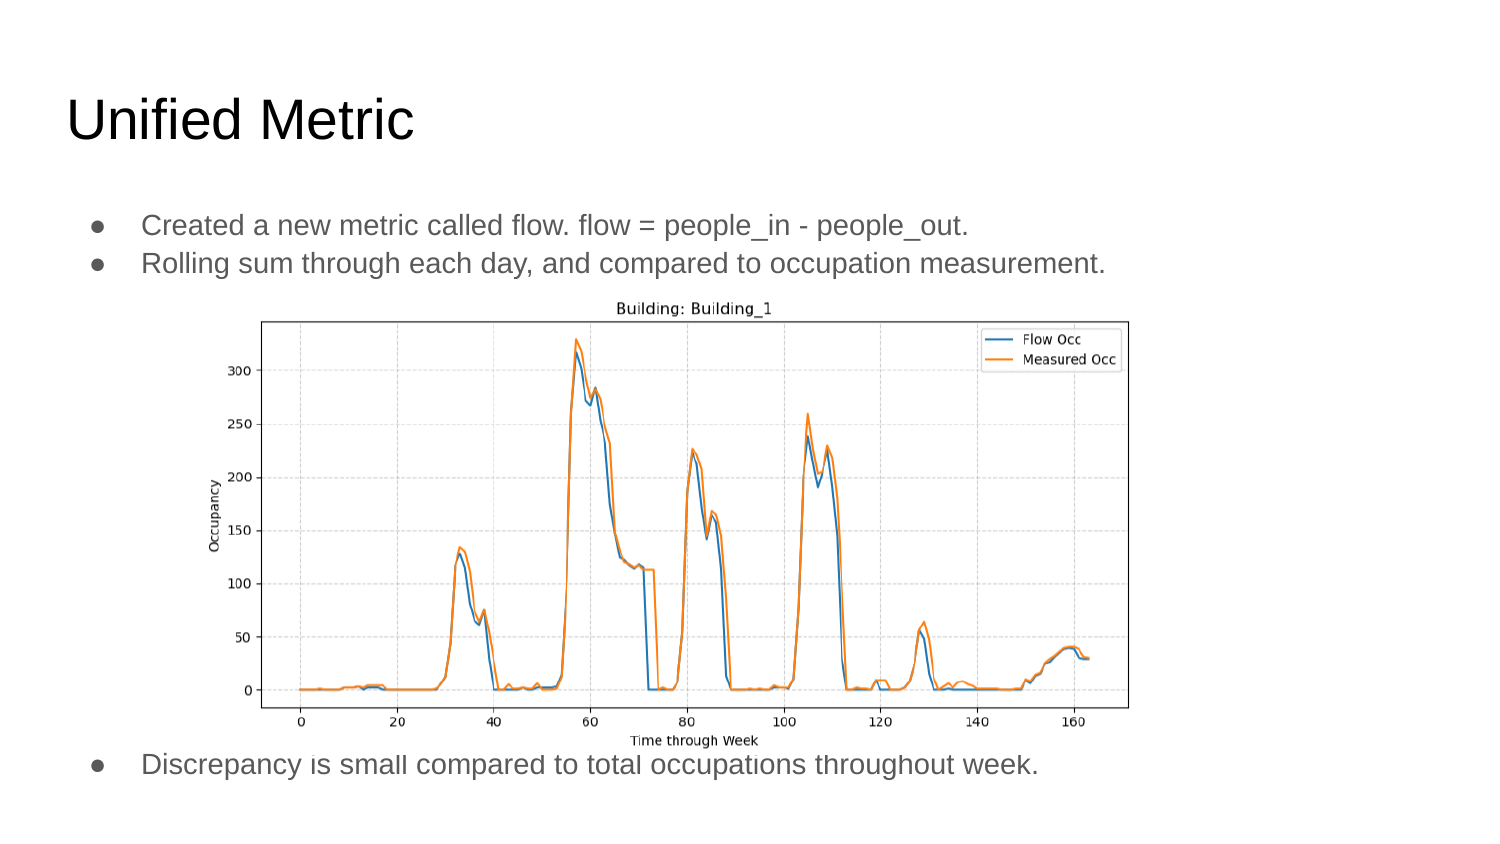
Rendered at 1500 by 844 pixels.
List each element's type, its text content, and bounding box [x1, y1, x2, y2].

picture [200, 296, 1135, 755]
list Created a new metric called flow. flow = people_in - people_out. Rolling sum through each day, and compared to occupation measurement. Discrepancy is small compared to total occupations throughout week. [51, 189, 1449, 844]
title Unified Metric [51, 72, 1449, 167]
